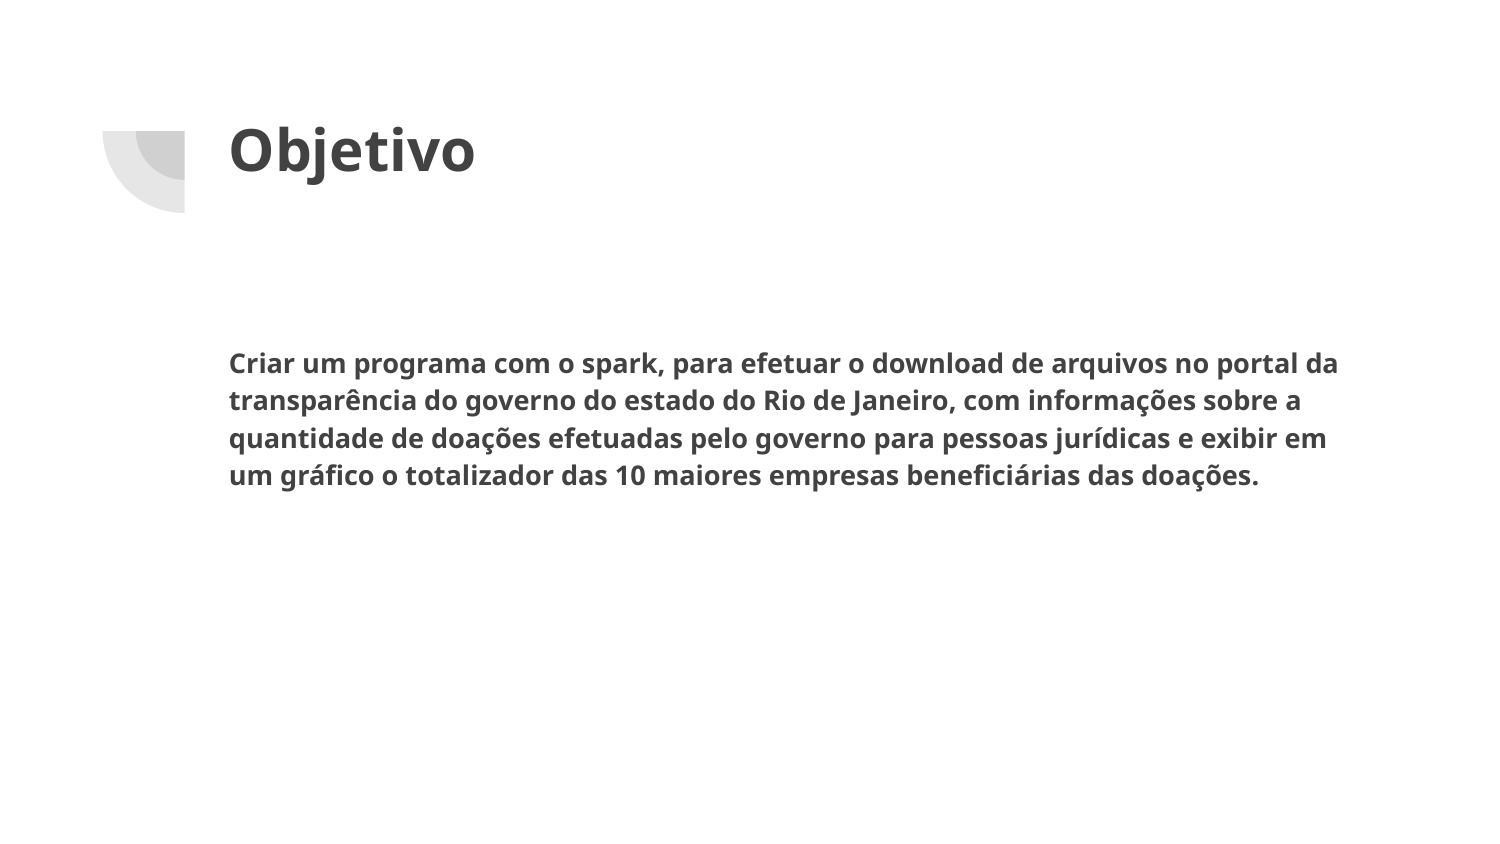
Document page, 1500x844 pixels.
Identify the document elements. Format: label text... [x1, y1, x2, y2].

list Criar um programa com o spark, para efetuar o download de arquivos no portal da transparência do governo do estado do Rio de Janeiro, com informações sobre a quantidade de doações efetuadas pelo governo para pessoas jurídicas e exibir em um gráfico o totalizador das 10 maiores empresas beneficiárias das doações. [213, 326, 1368, 744]
title Objetivo [213, 98, 1368, 263]
